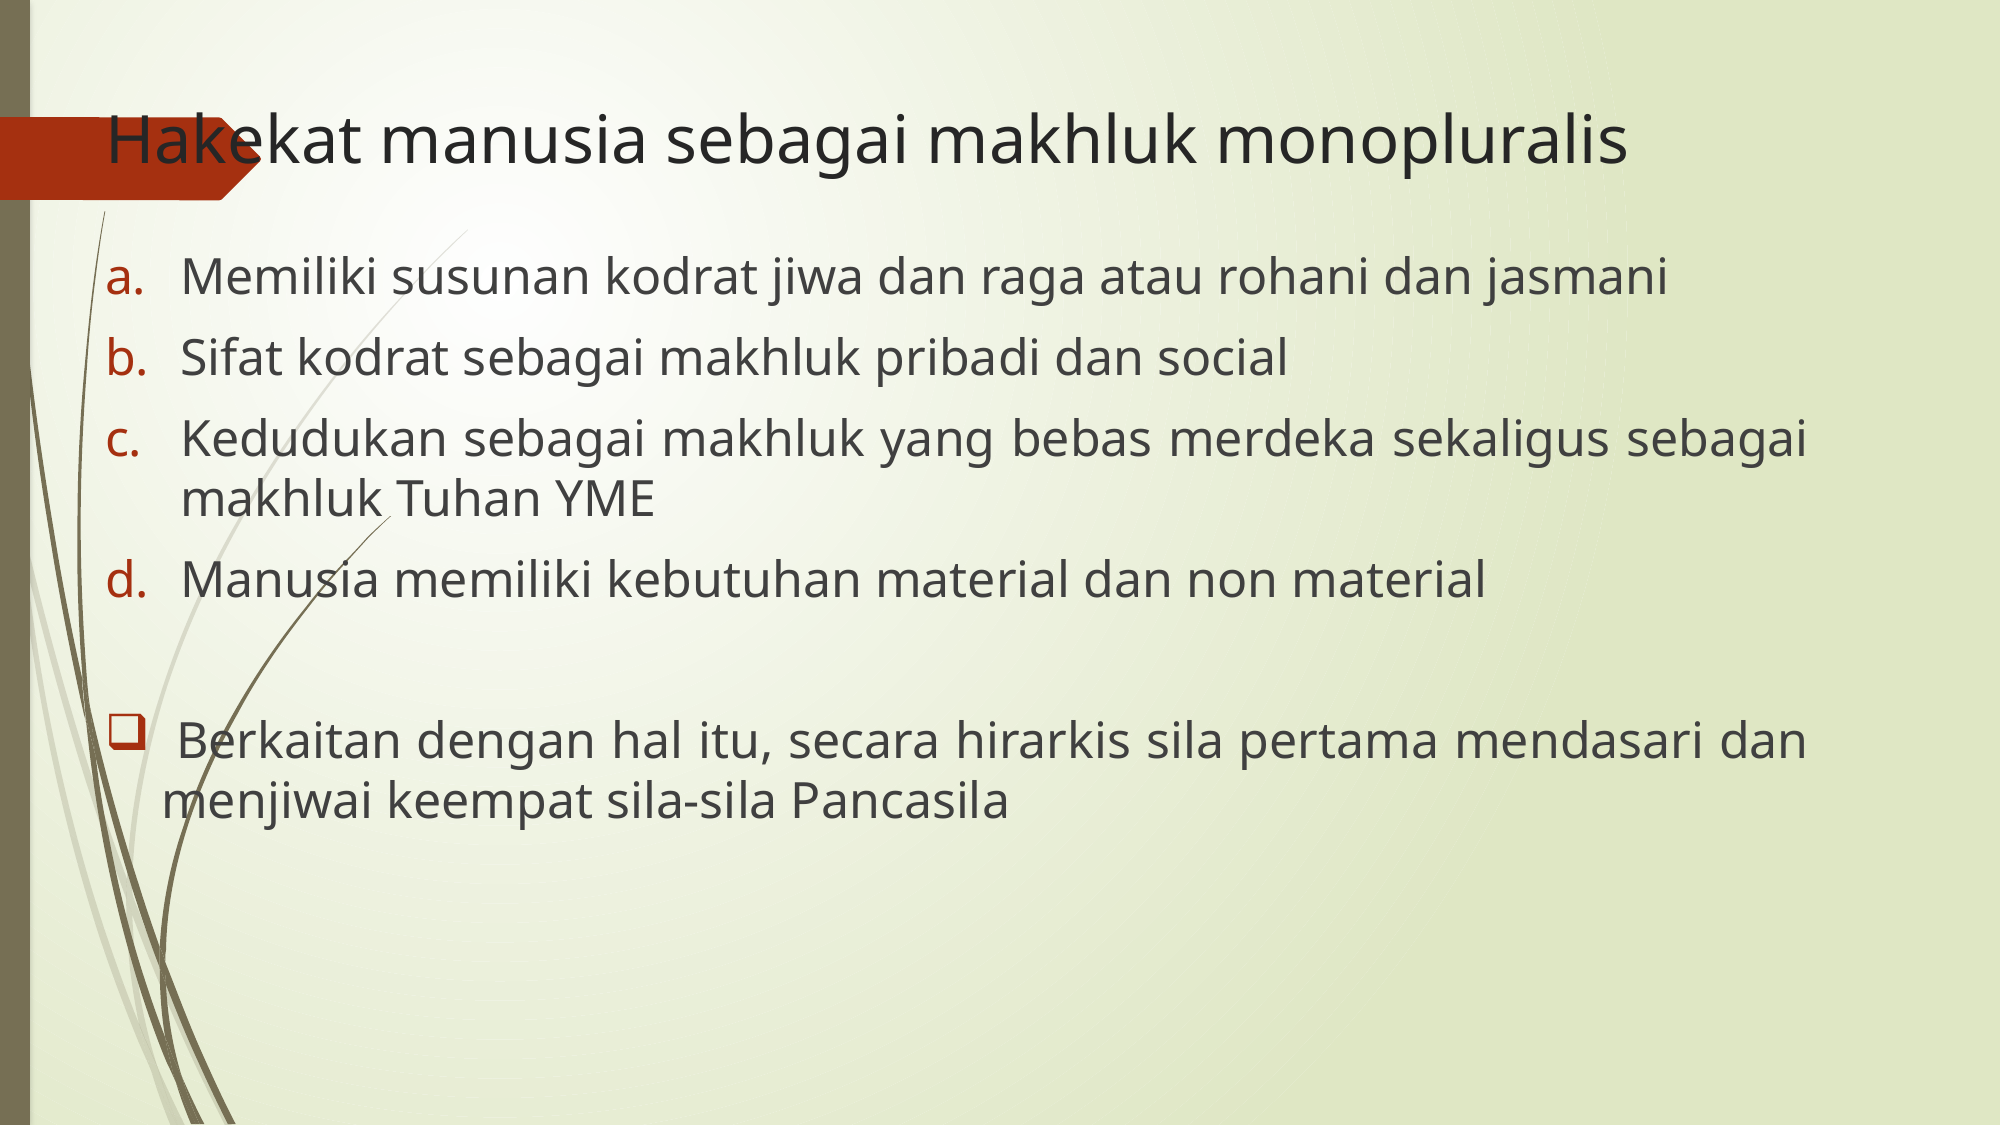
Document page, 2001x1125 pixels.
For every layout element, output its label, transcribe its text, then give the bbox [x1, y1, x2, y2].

title Hakekat manusia sebagai makhluk monopluralis [90, 89, 1825, 237]
list Memiliki susunan kodrat jiwa dan raga atau rohani dan jasmani Sifat kodrat sebagai makhluk pribadi dan social Kedudukan sebagai makhluk yang bebas merdeka sekaligus sebagai makhluk Tuhan YME Manusia memiliki kebutuhan material dan non material Berkaitan dengan hal itu, secara hirarkis sila pertama mendasari dan menjiwai keempat sila-sila Pancasila [90, 237, 1825, 990]
